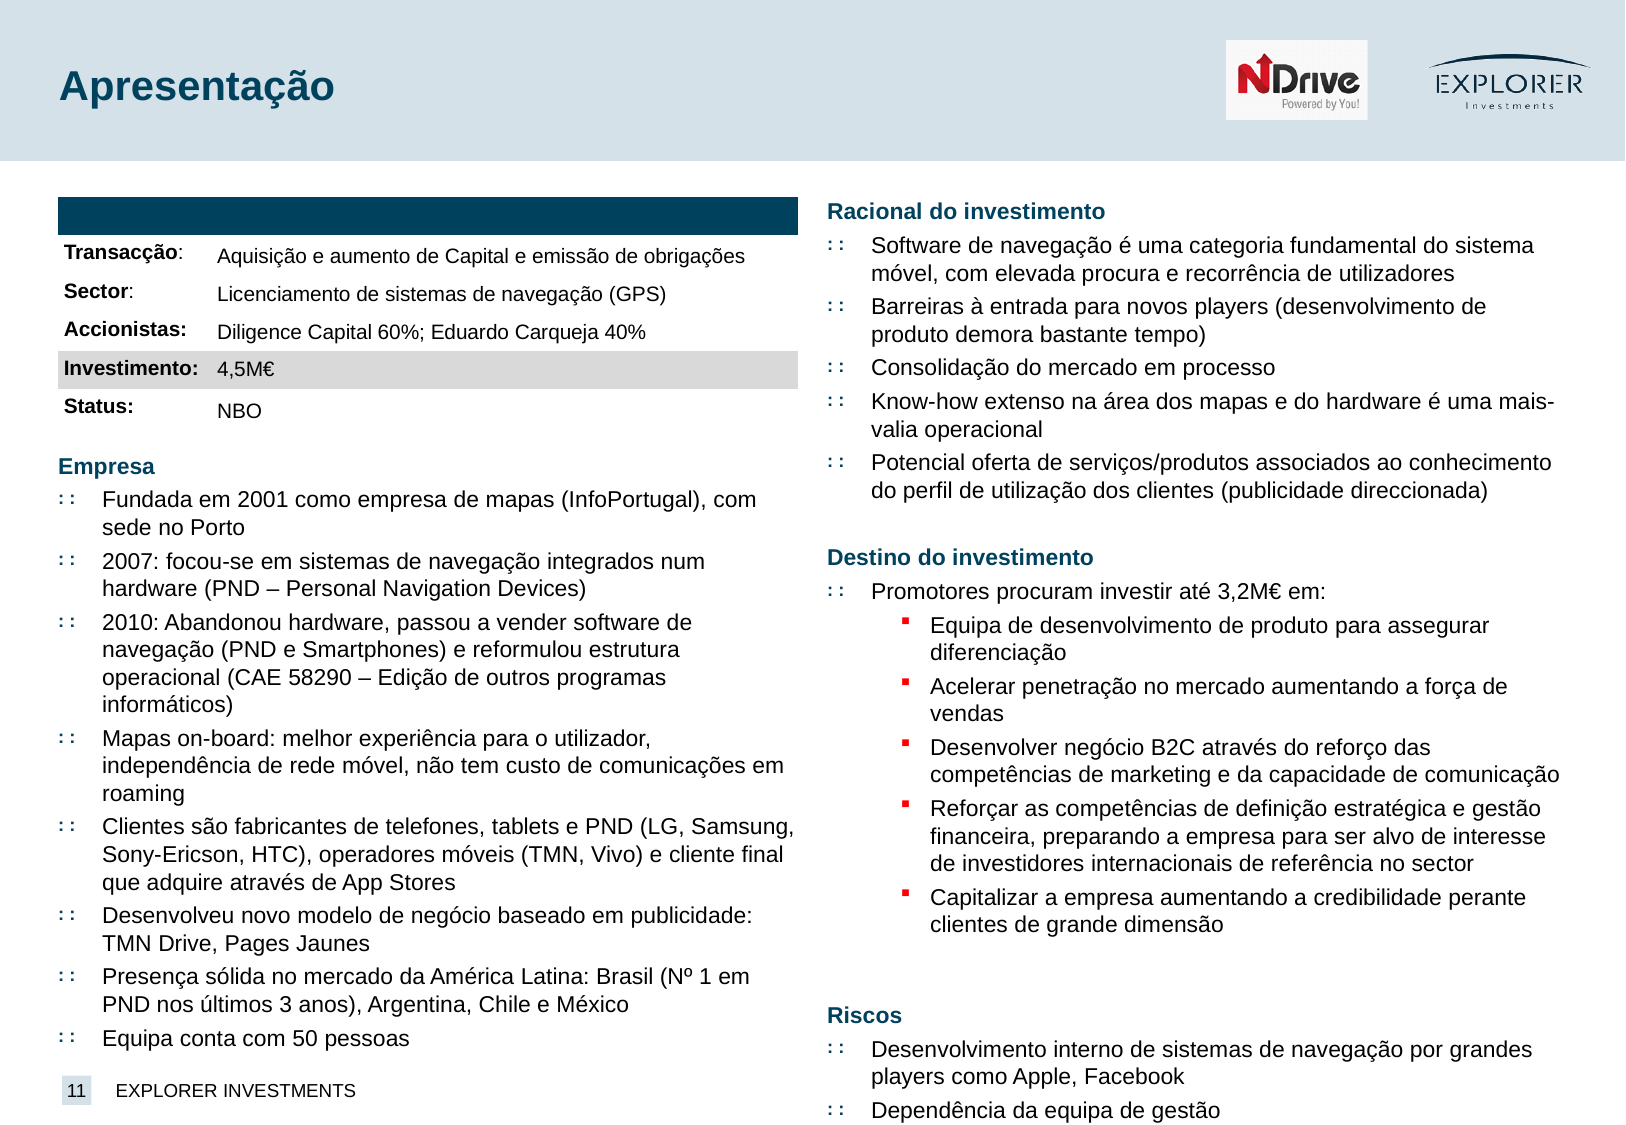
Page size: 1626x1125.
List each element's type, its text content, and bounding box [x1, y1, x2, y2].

list Diligence Capital 60%; Eduardo Carqueja 40% [216, 311, 798, 348]
list Licenciamento de sistemas de navegação (GPS) [216, 273, 798, 311]
title Apresentação [58, 18, 1369, 150]
list Empresa Fundada em 2001 como empresa de mapas (InfoPortugal), com sede no Porto 2007: focou-se em sistemas de navegação integrados num hardware (PND – Personal Navigation Devices) 2010: Abandonou hardware, passou a vender software de navegação (PND e Smartphones) e reformulou estrutura operacional (CAE 58290 – Edição de outros programas informáticos) Mapas on-board: melhor experiência para o utilizador, independência de rede móvel, não tem custo de comunicações em roaming Clientes são fabricantes de telefones, tablets e PND (LG, Samsung, Sony-Ericson, HTC), operadores móveis (TMN, Vivo) e cliente final que adquire através de App Stores Desenvolveu novo modelo de negócio baseado em publicidade: TMN Drive, Pages Jaunes Presença sólida no mercado da América Latina: Brasil (Nº 1 em PND nos últimos 3 anos), Argentina, Chile e México Equipa conta com 50 pessoas [57, 451, 799, 1072]
slide_number 11 [61, 1075, 92, 1106]
list 4,5M€ [216, 348, 798, 388]
list Racional do investimento Software de navegação é uma categoria fundamental do sistema móvel, com elevada procura e recorrência de utilizadores Barreiras à entrada para novos players (desenvolvimento de produto demora bastante tempo) Consolidação do mercado em processo Know-how extenso na área dos mapas e do hardware é uma mais-valia operacional Potencial oferta de serviços/produtos associados ao conhecimento do perfil de utilização dos clientes (publicidade direccionada) Destino do investimento Promotores procuram investir até 3,2M€ em: Equipa de desenvolvimento de produto para assegurar diferenciação Acelerar penetração no mercado aumentando a força de vendas Desenvolver negócio B2C através do reforço das competências de marketing e da capacidade de comunicação Reforçar as competências de definição estratégica e gestão financeira, preparando a empresa para ser alvo de interesse de investidores internacionais de referência no sector Capitalizar a empresa aumentando a credibilidade perante clientes de grande dimensão Riscos Desenvolvimento interno de sistemas de navegação por grandes players como Apple, Facebook Dependência da equipa de gestão [826, 196, 1568, 1072]
picture [1426, 54, 1593, 112]
list Aquisição e aumento de Capital e emissão de obrigações [216, 236, 798, 273]
picture [1225, 40, 1368, 120]
list NBO [216, 390, 798, 430]
